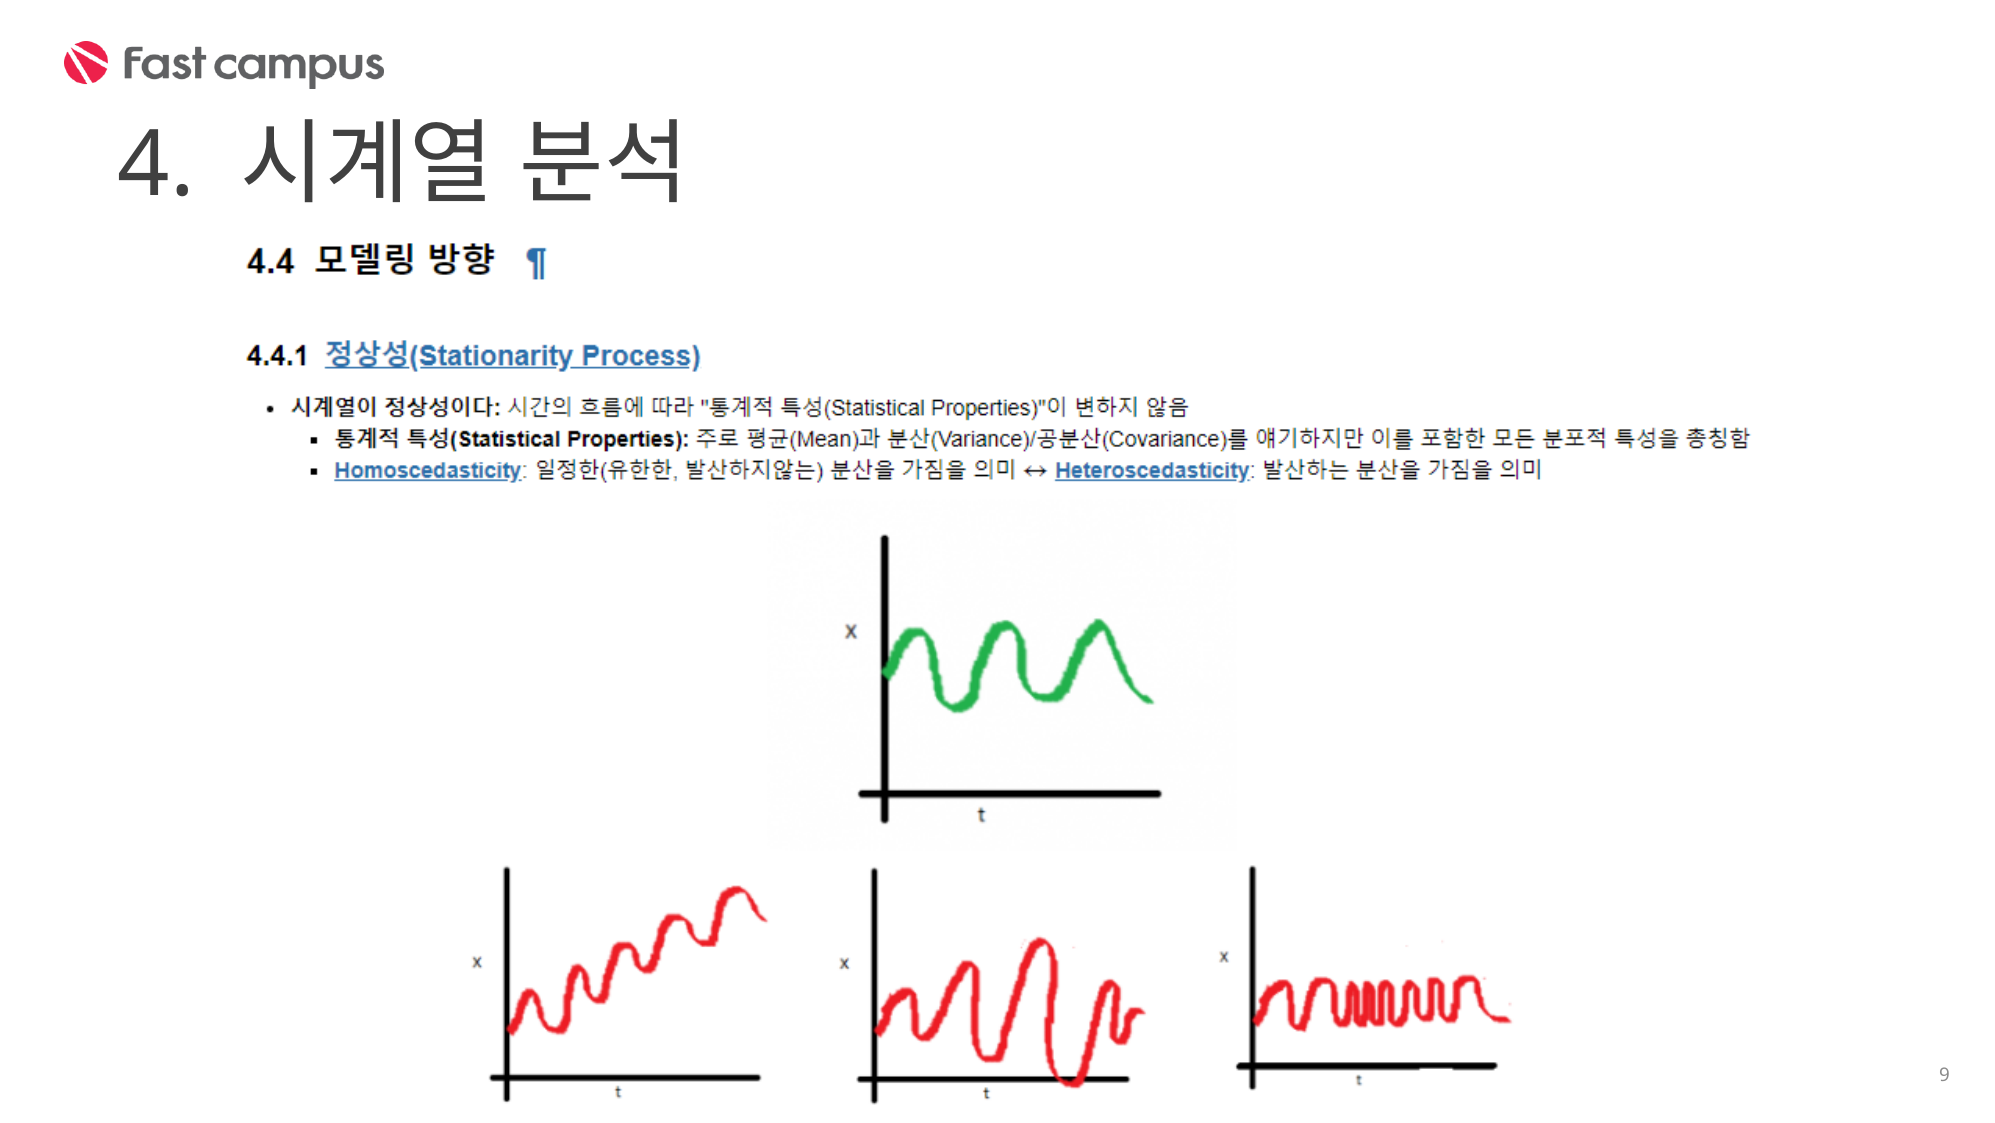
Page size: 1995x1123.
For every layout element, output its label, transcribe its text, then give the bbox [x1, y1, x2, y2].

title 4. 시계열 분석 [99, 64, 1896, 252]
slide_number 9 [1762, 1045, 1969, 1106]
picture [64, 41, 384, 89]
picture [236, 239, 1759, 1120]
